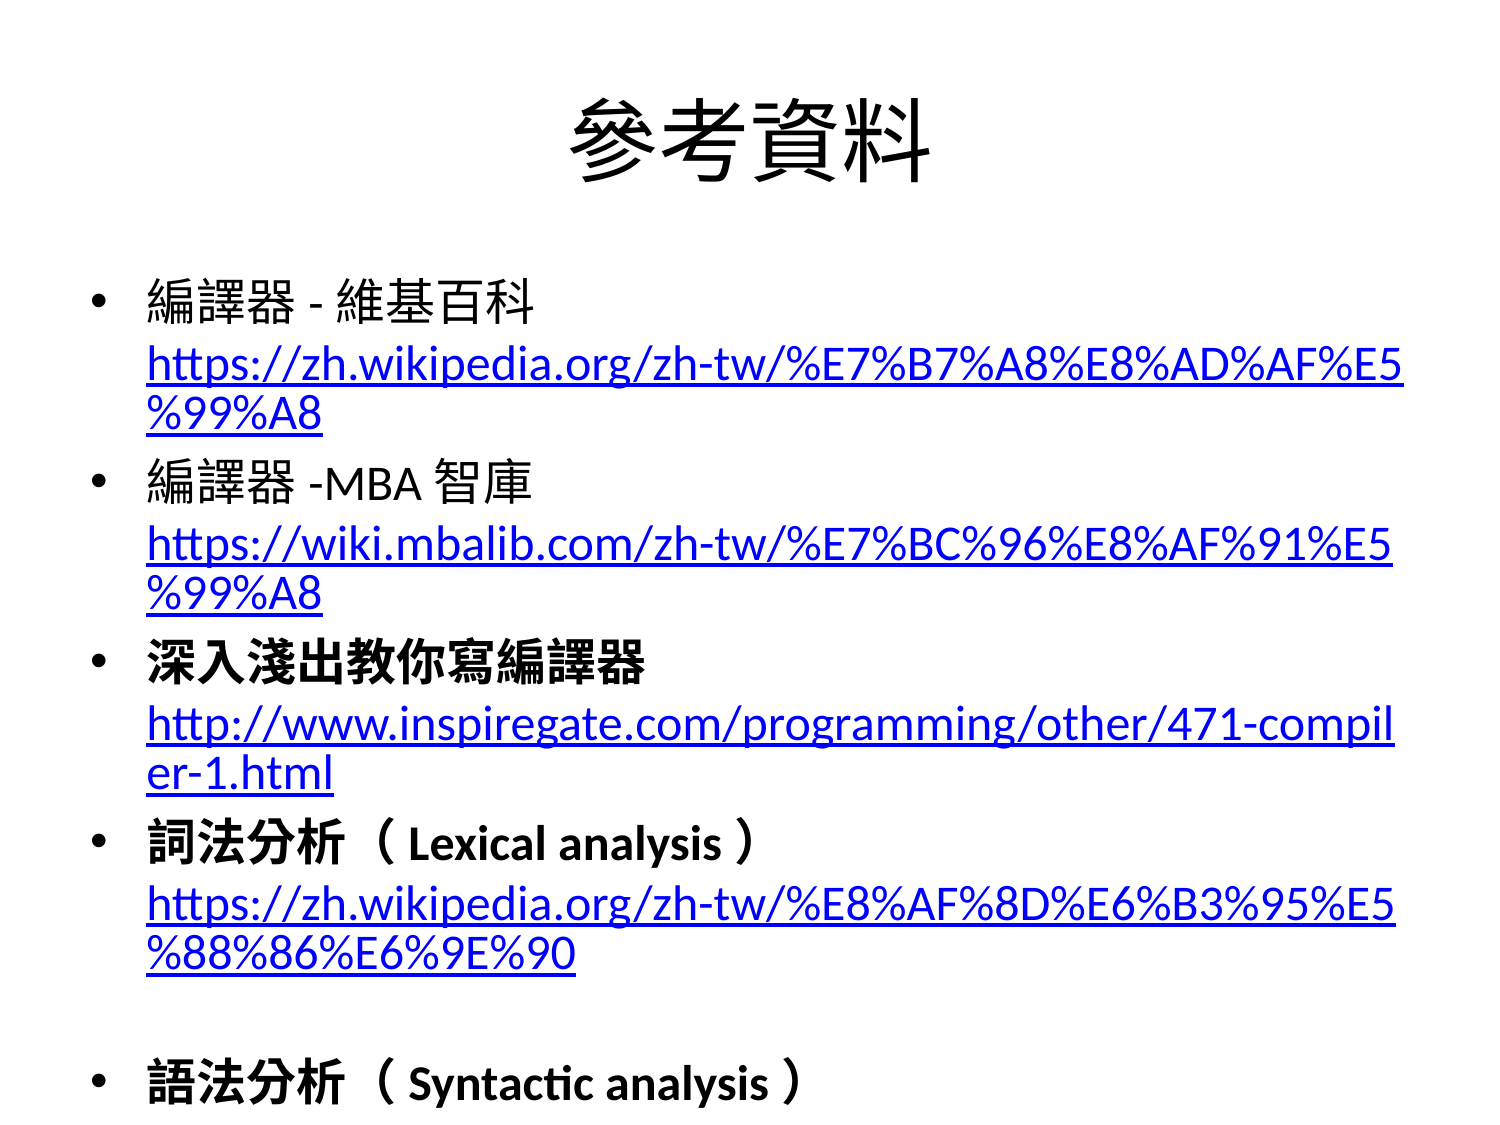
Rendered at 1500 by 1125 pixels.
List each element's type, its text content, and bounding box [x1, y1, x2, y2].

title 參考資料 [75, 45, 1425, 233]
list 編譯器-維基百科 https://zh.wikipedia.org/zh-tw/%E7%B7%A8%E8%AD%AF%E5%99%A8 編譯器-MBA智庫 https://wiki.mbalib.com/zh-tw/%E7%BC%96%E8%AF%91%E5%99%A8 深入淺出教你寫編譯器 http://www.inspiregate.com/programming/other/471-compiler-1.html 詞法分析（Lexical analysis）https://zh.wikipedia.org/zh-tw/%E8%AF%8D%E6%B3%95%E5%88%86%E6%9E%90 語法分析（Syntactic analysis）https://zh.wikipedia.org/zh-tw/%E8%AF%AD%E6%B3%95%E5%88%86%E6%9E%90 [75, 262, 1425, 1005]
